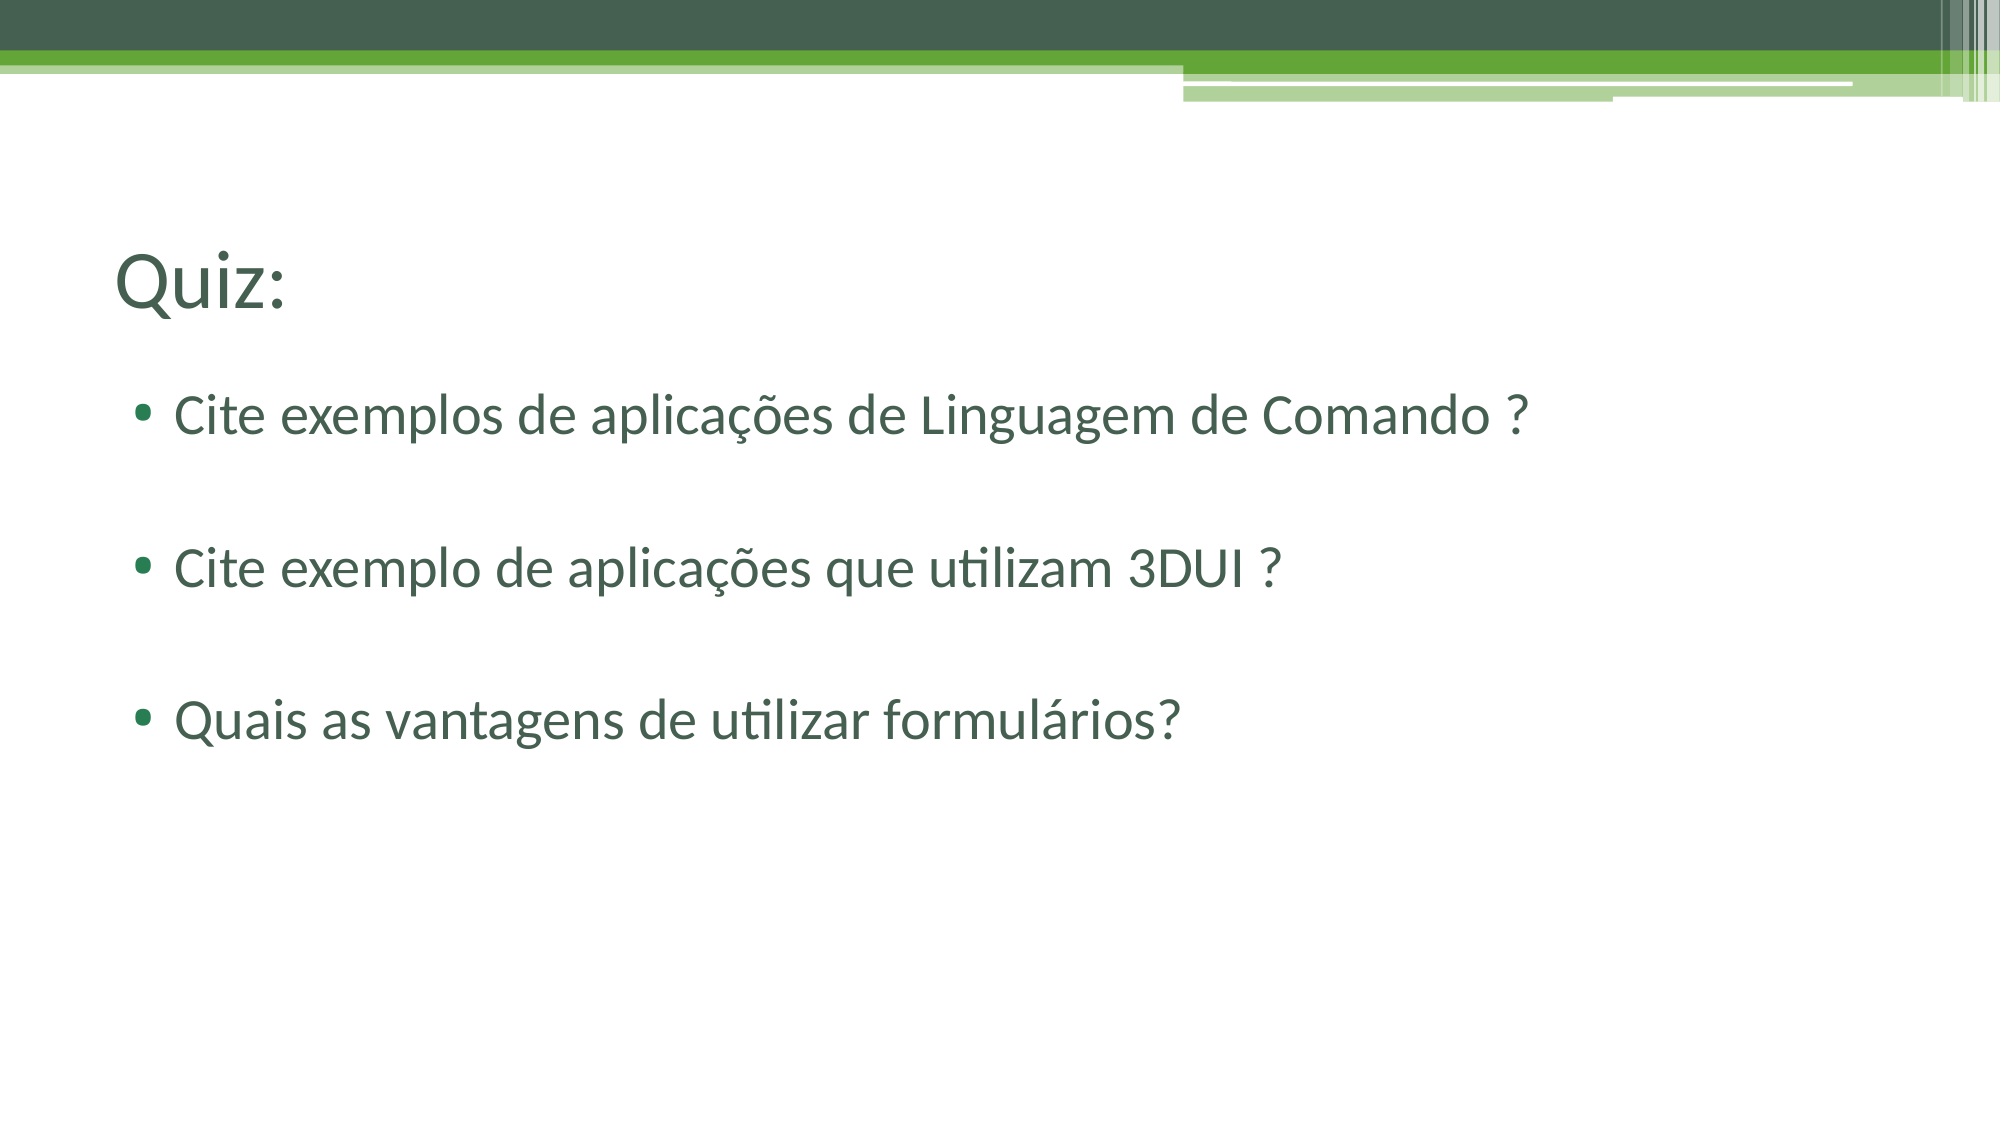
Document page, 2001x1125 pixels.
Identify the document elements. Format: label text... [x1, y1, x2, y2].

list Cite exemplos de aplicações de Linguagem de Comando ? Cite exemplo de aplicações que utilizam 3DUI ? Quais as vantagens de utilizar formulários? [99, 368, 1900, 1079]
title Quiz: [99, 187, 1900, 363]
